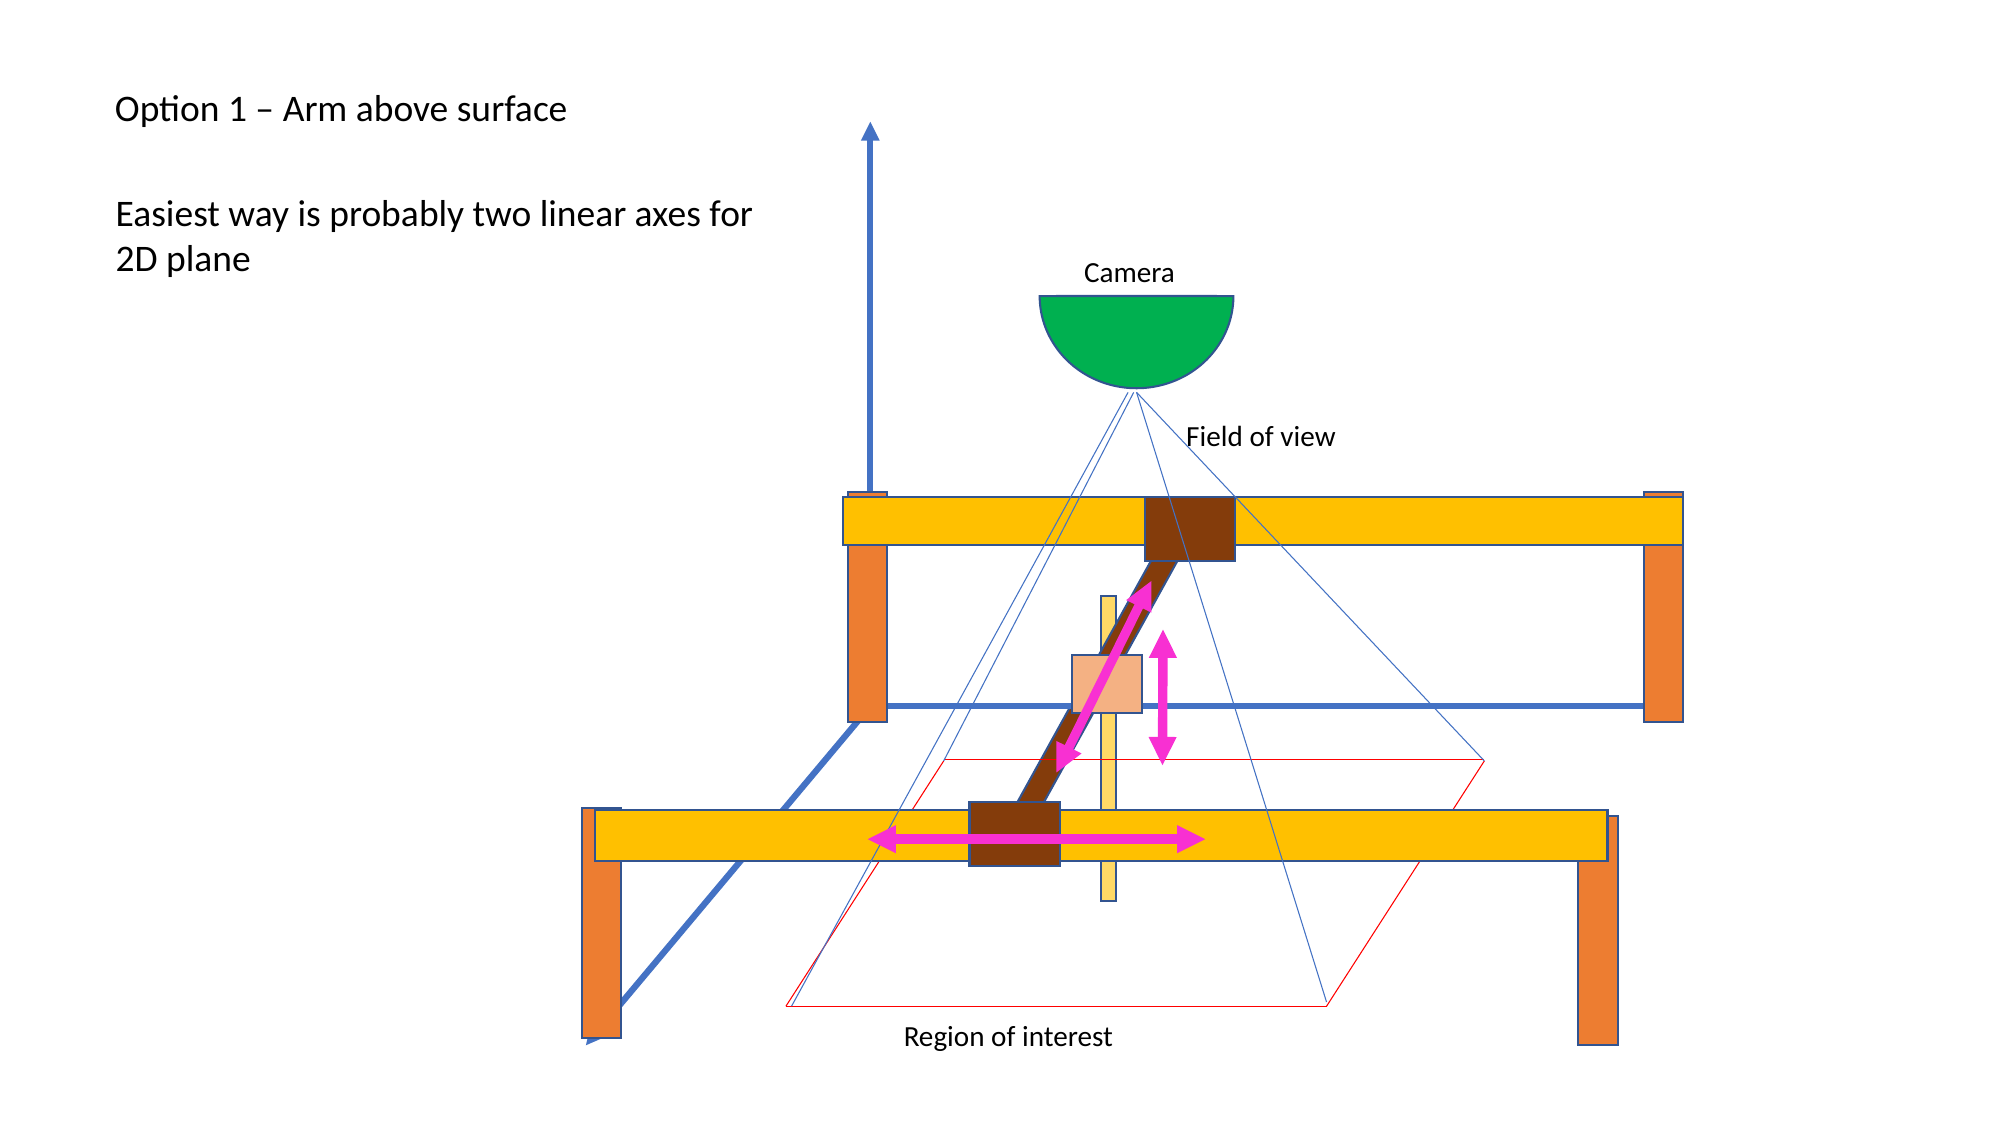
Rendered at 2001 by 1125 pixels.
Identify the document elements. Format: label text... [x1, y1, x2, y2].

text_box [1326, 761, 1485, 1007]
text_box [1136, 392, 1327, 1002]
text_box [1129, 844, 1136, 862]
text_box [785, 760, 791, 1006]
text_box [581, 807, 585, 1039]
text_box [1129, 392, 1134, 581]
text_box [1038, 294, 1235, 390]
text_box [1643, 546, 1684, 723]
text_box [791, 392, 1129, 1007]
text_box Option 1 – Arm above surface [100, 76, 583, 137]
text_box [1643, 491, 1684, 496]
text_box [1327, 392, 1485, 761]
text_box [1129, 809, 1136, 834]
text_box [1485, 496, 1684, 546]
text_box [1577, 815, 1619, 1046]
text_box Region of interest [889, 1010, 1128, 1061]
text_box Easiest way is probably two linear axes for 2D plane [100, 181, 769, 286]
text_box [585, 706, 871, 1046]
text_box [1056, 581, 1152, 773]
text_box [1485, 809, 1609, 862]
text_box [935, 865, 1111, 951]
text_box Camera [1069, 245, 1190, 296]
